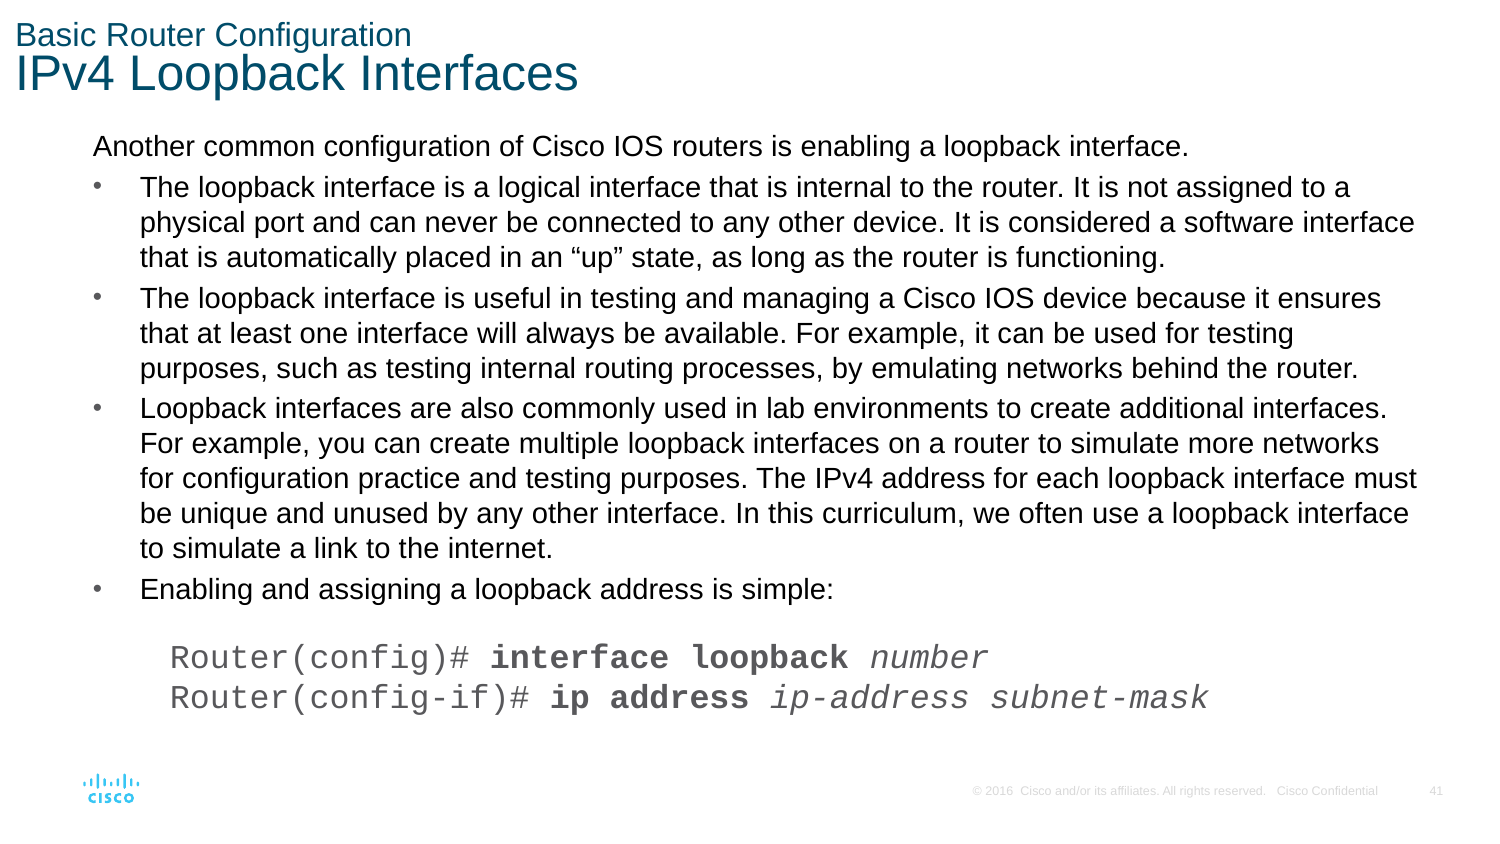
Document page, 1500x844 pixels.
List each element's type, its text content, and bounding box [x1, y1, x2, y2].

title Basic Router Configuration IPv4 Loopback Interfaces [0, 0, 1369, 121]
list Another common configuration of Cisco IOS routers is enabling a loopback interface. The loopback interface is a logical interface that is internal to the router. It is not assigned to a physical port and can never be connected to any other device. It is considered a software interface that is automatically placed in an “up” state, as long as the router is functioning. The loopback interface is useful in testing and managing a Cisco IOS device because it ensures that at least one interface will always be available. For example, it can be used for testing purposes, such as testing internal routing processes, by emulating networks behind the router. Loopback interfaces are also commonly used in lab environments to create additional interfaces. For example, you can create multiple loopback interfaces on a router to simulate more networks for configuration practice and testing purposes. The IPv4 address for each loopback interface must be unique and unused by any other interface. In this curriculum, we often use a loopback interface to simulate a link to the internet. Enabling and assigning a loopback address is simple: [77, 120, 1437, 726]
text_box Router(config)# interface loopback number Router(config-if)# ip address ip-address subnet-mask [155, 627, 1437, 723]
